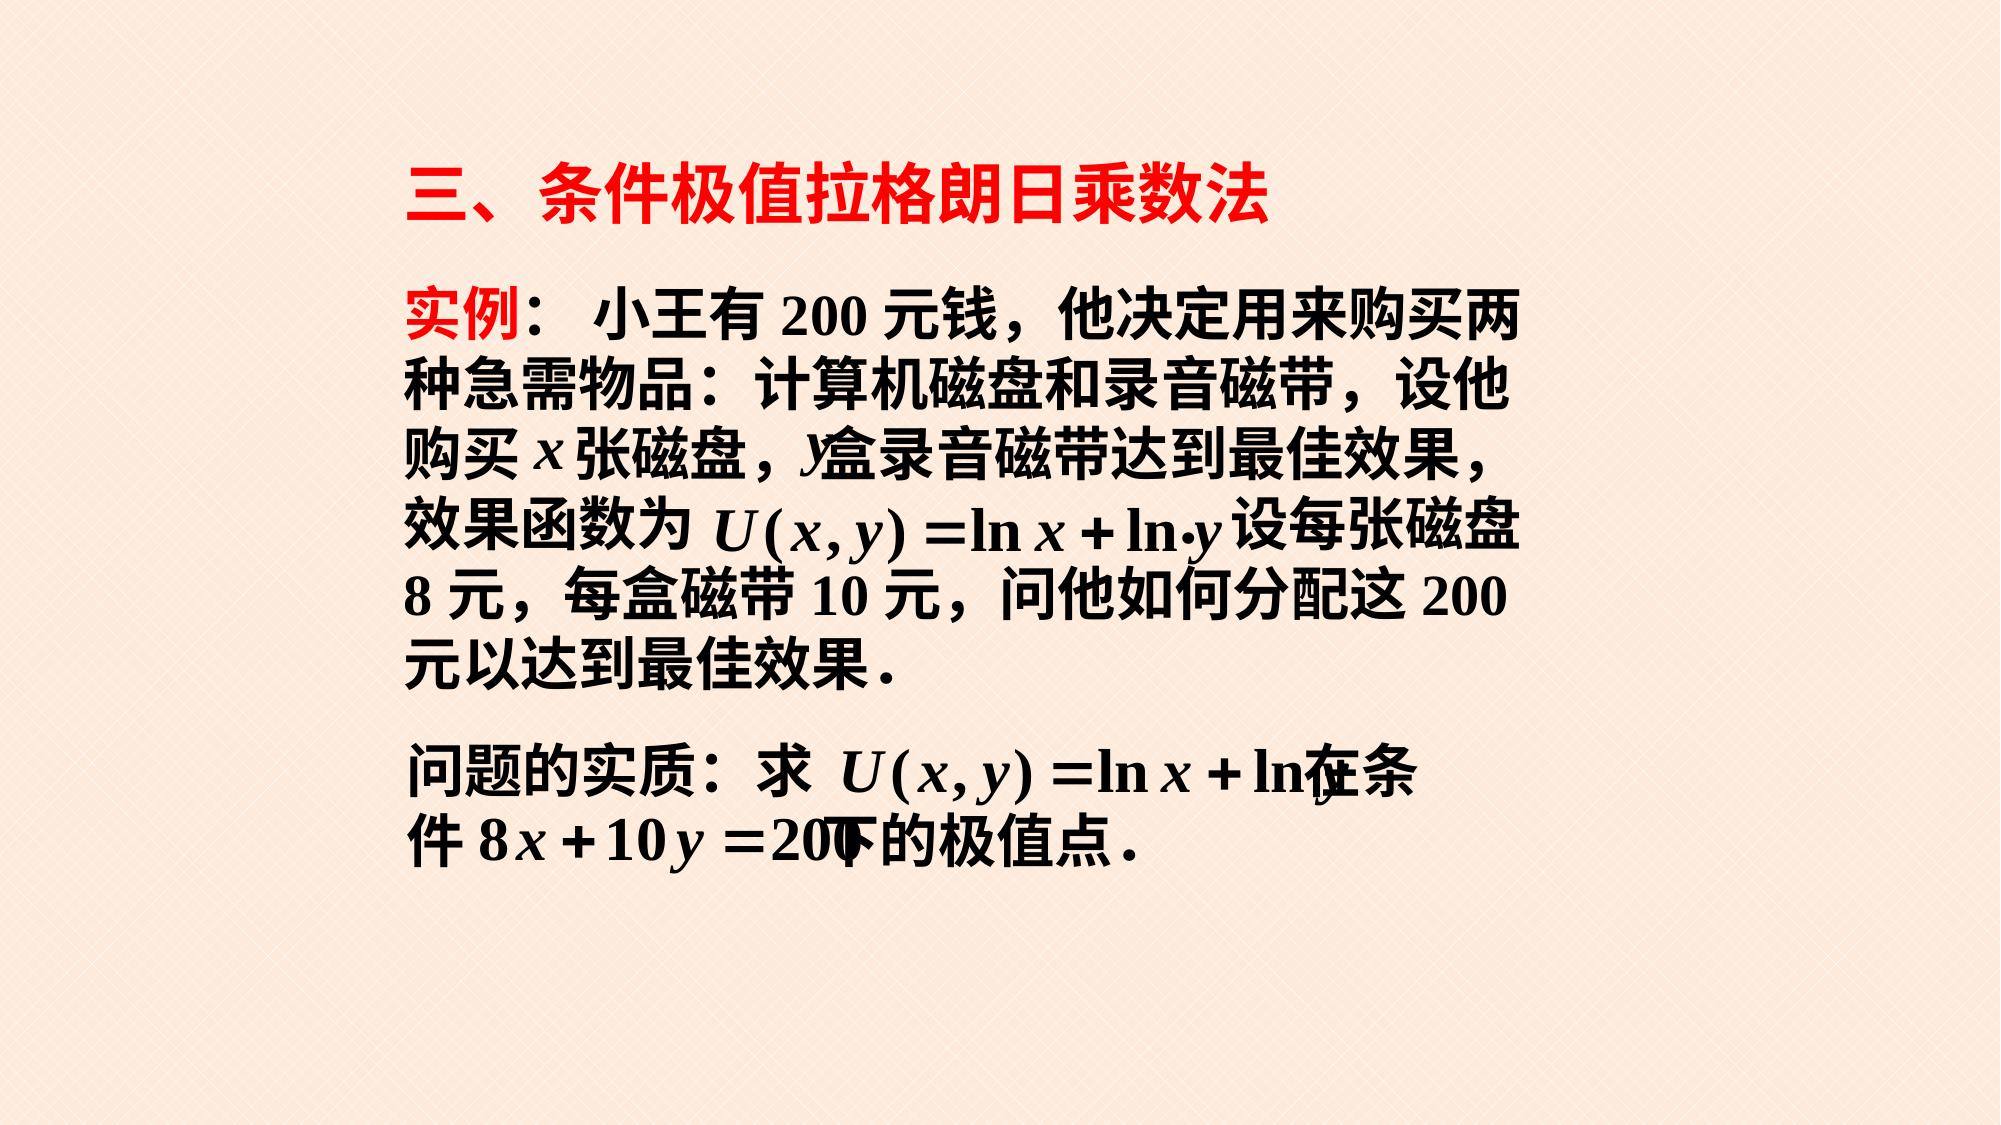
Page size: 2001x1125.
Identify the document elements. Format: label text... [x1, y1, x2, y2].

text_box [389, 269, 1552, 706]
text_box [390, 726, 1492, 883]
title 三、条件极值拉格朗日乘数法 [388, 125, 1312, 259]
